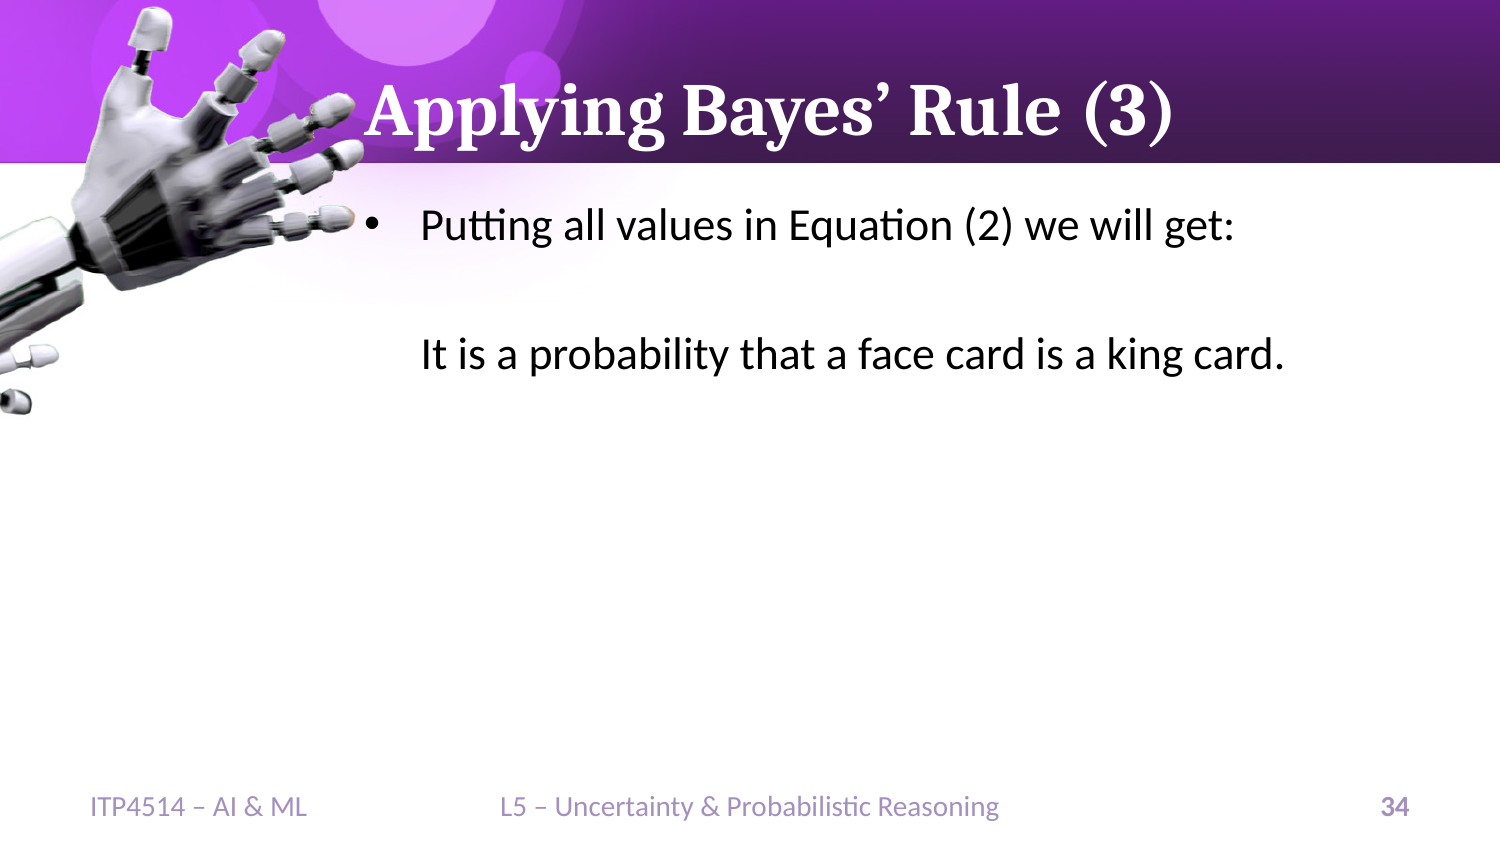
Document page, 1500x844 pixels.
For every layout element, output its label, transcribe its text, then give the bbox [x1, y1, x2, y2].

title Applying Bayes’ Rule (3) [349, 46, 1402, 166]
footer L5 – Uncertainty & Probabilistic Reasoning [449, 782, 1051, 827]
slide_number 34 [1200, 782, 1425, 827]
slide_number ITP4514 – AI & ML [75, 782, 325, 827]
picture [0, 0, 1500, 844]
